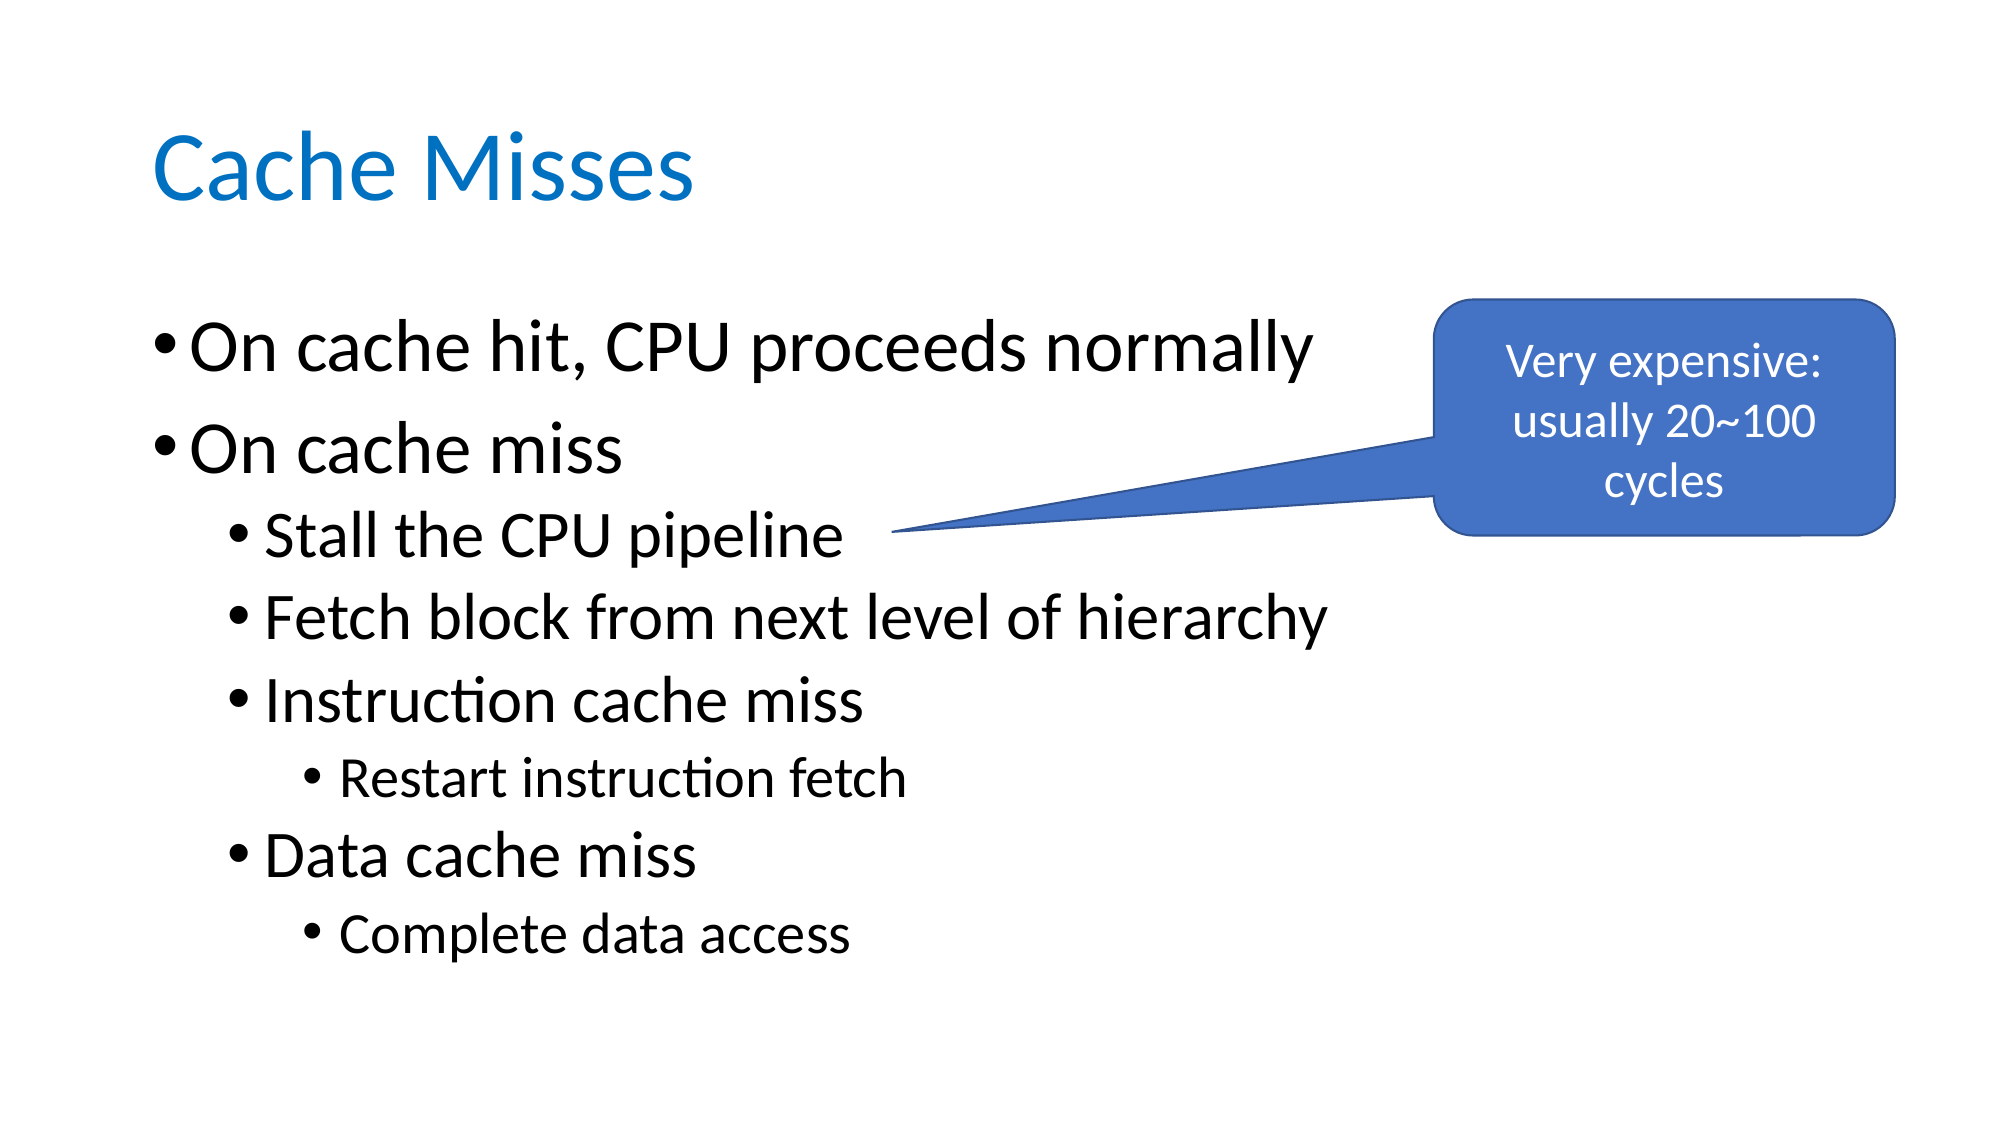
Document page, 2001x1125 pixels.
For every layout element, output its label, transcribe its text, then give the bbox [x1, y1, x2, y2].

text_box Very expensive: usually 20~100 cycles [891, 298, 1896, 537]
list On cache hit, CPU proceeds normally On cache miss Stall the CPU pipeline Fetch block from next level of hierarchy Instruction cache miss Restart instruction fetch Data cache miss Complete data access [137, 299, 1863, 1014]
title Cache Misses [137, 59, 1863, 278]
